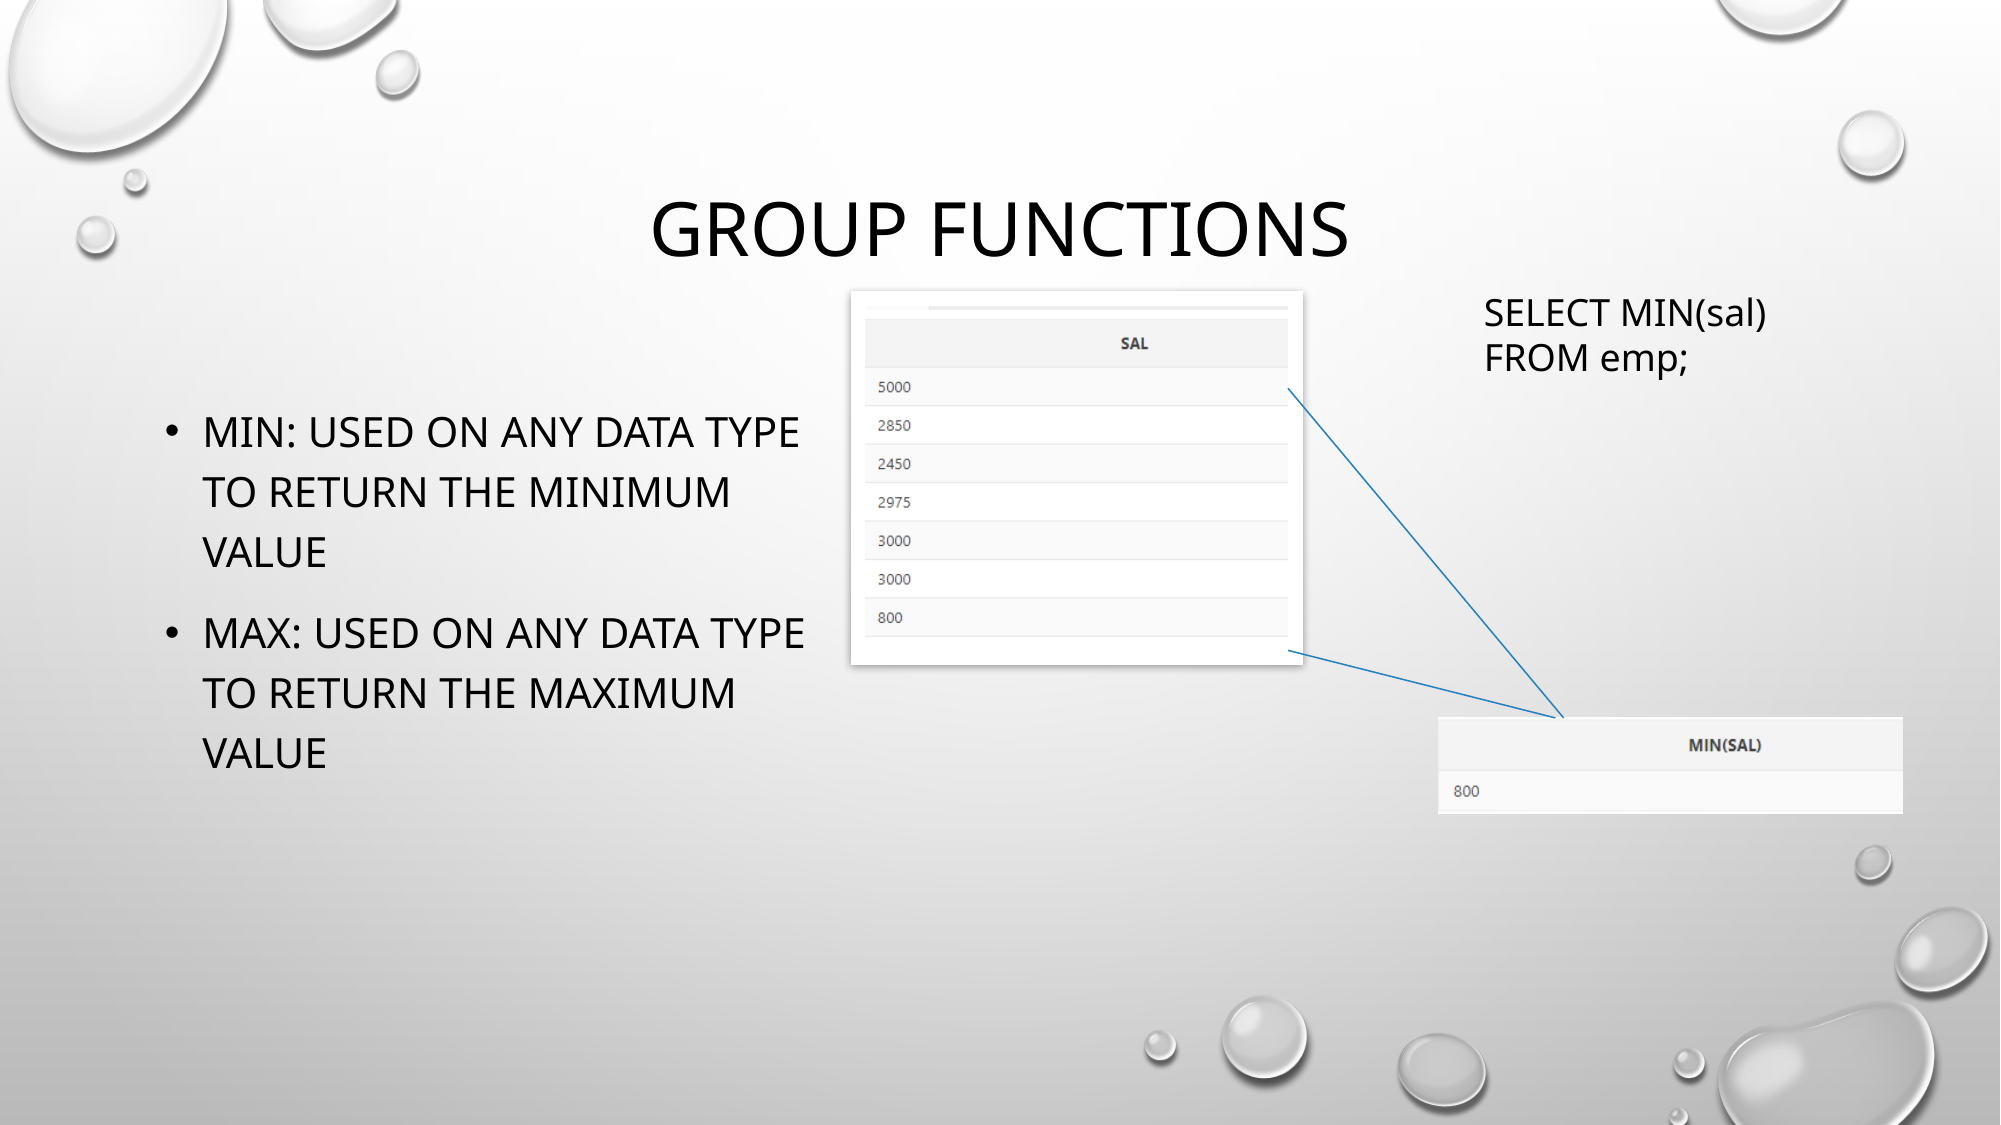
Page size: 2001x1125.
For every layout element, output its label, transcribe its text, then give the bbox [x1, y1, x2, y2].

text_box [1287, 387, 1564, 719]
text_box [1287, 650, 1556, 719]
picture [0, 0, 2000, 1125]
list Min: used on any data type to return the minimum value Max: used on any data type to return the maximum value [149, 388, 839, 950]
text_box SELECT MIN(sal) FROM emp; [1469, 281, 1903, 387]
title Group functions [149, 101, 1851, 364]
